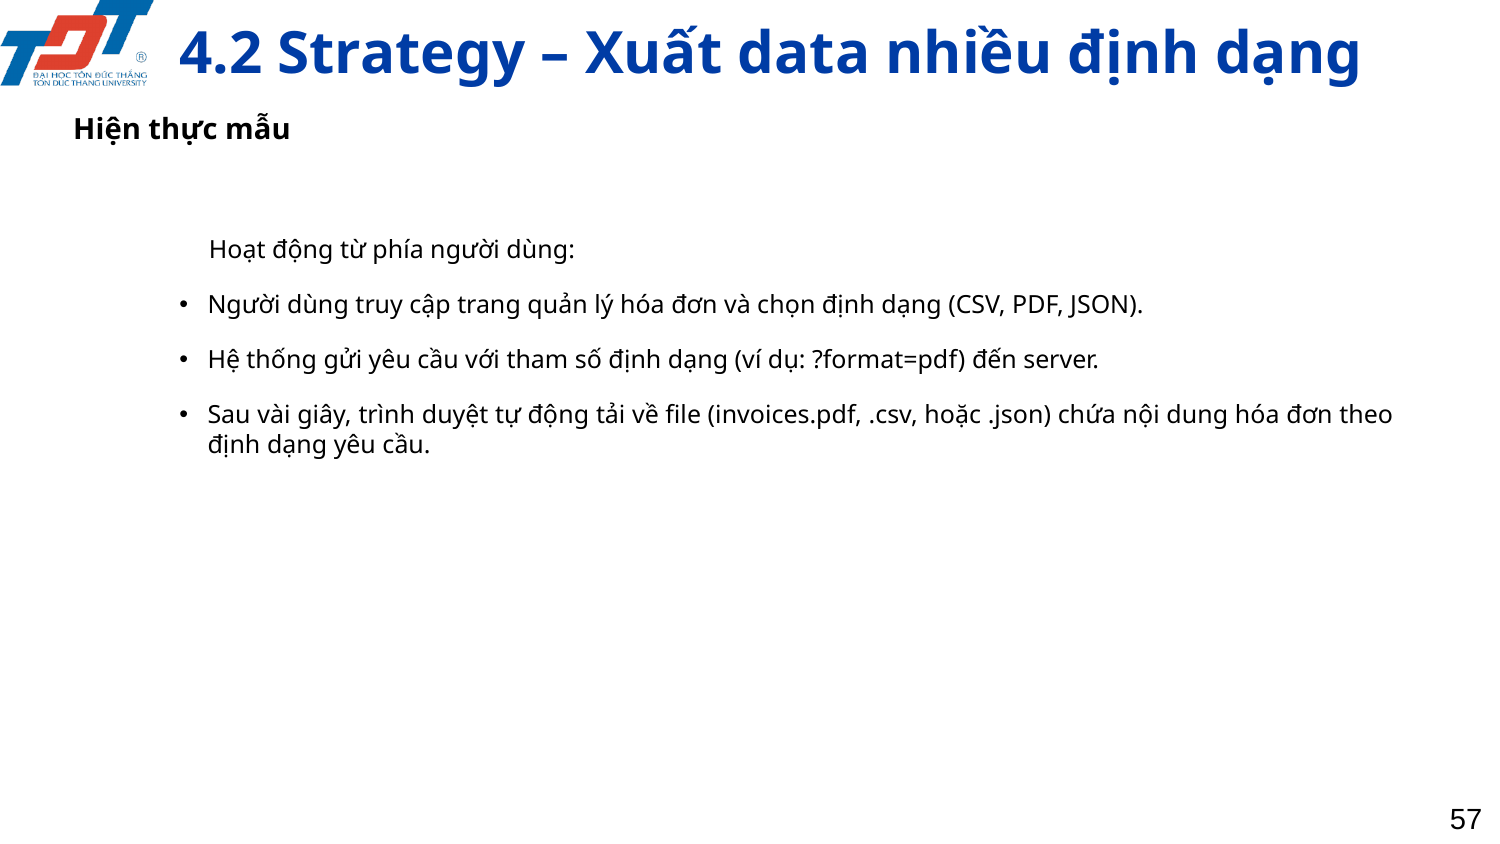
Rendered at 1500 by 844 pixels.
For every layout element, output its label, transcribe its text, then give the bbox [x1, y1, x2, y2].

picture [0, 0, 155, 86]
text_box Hoạt động từ phía người dùng: Người dùng truy cập trang quản lý hóa đơn và chọn định dạng (CSV, PDF, JSON). Hệ thống gửi yêu cầu với tham số định dạng (ví dụ: ?format=pdf) đến server. Sau vài giây, trình duyệt tự động tải về file (invoices.pdf, .csv, hoặc .json) chứa nội dung hóa đơn theo định dạng yêu cầu. [164, 171, 1410, 467]
text_box Hiện thực mẫu [58, 103, 373, 153]
title 4.2 Strategy – Xuất data nhiều định dạng [164, 0, 1500, 94]
text_box 57 [1435, 793, 1500, 844]
